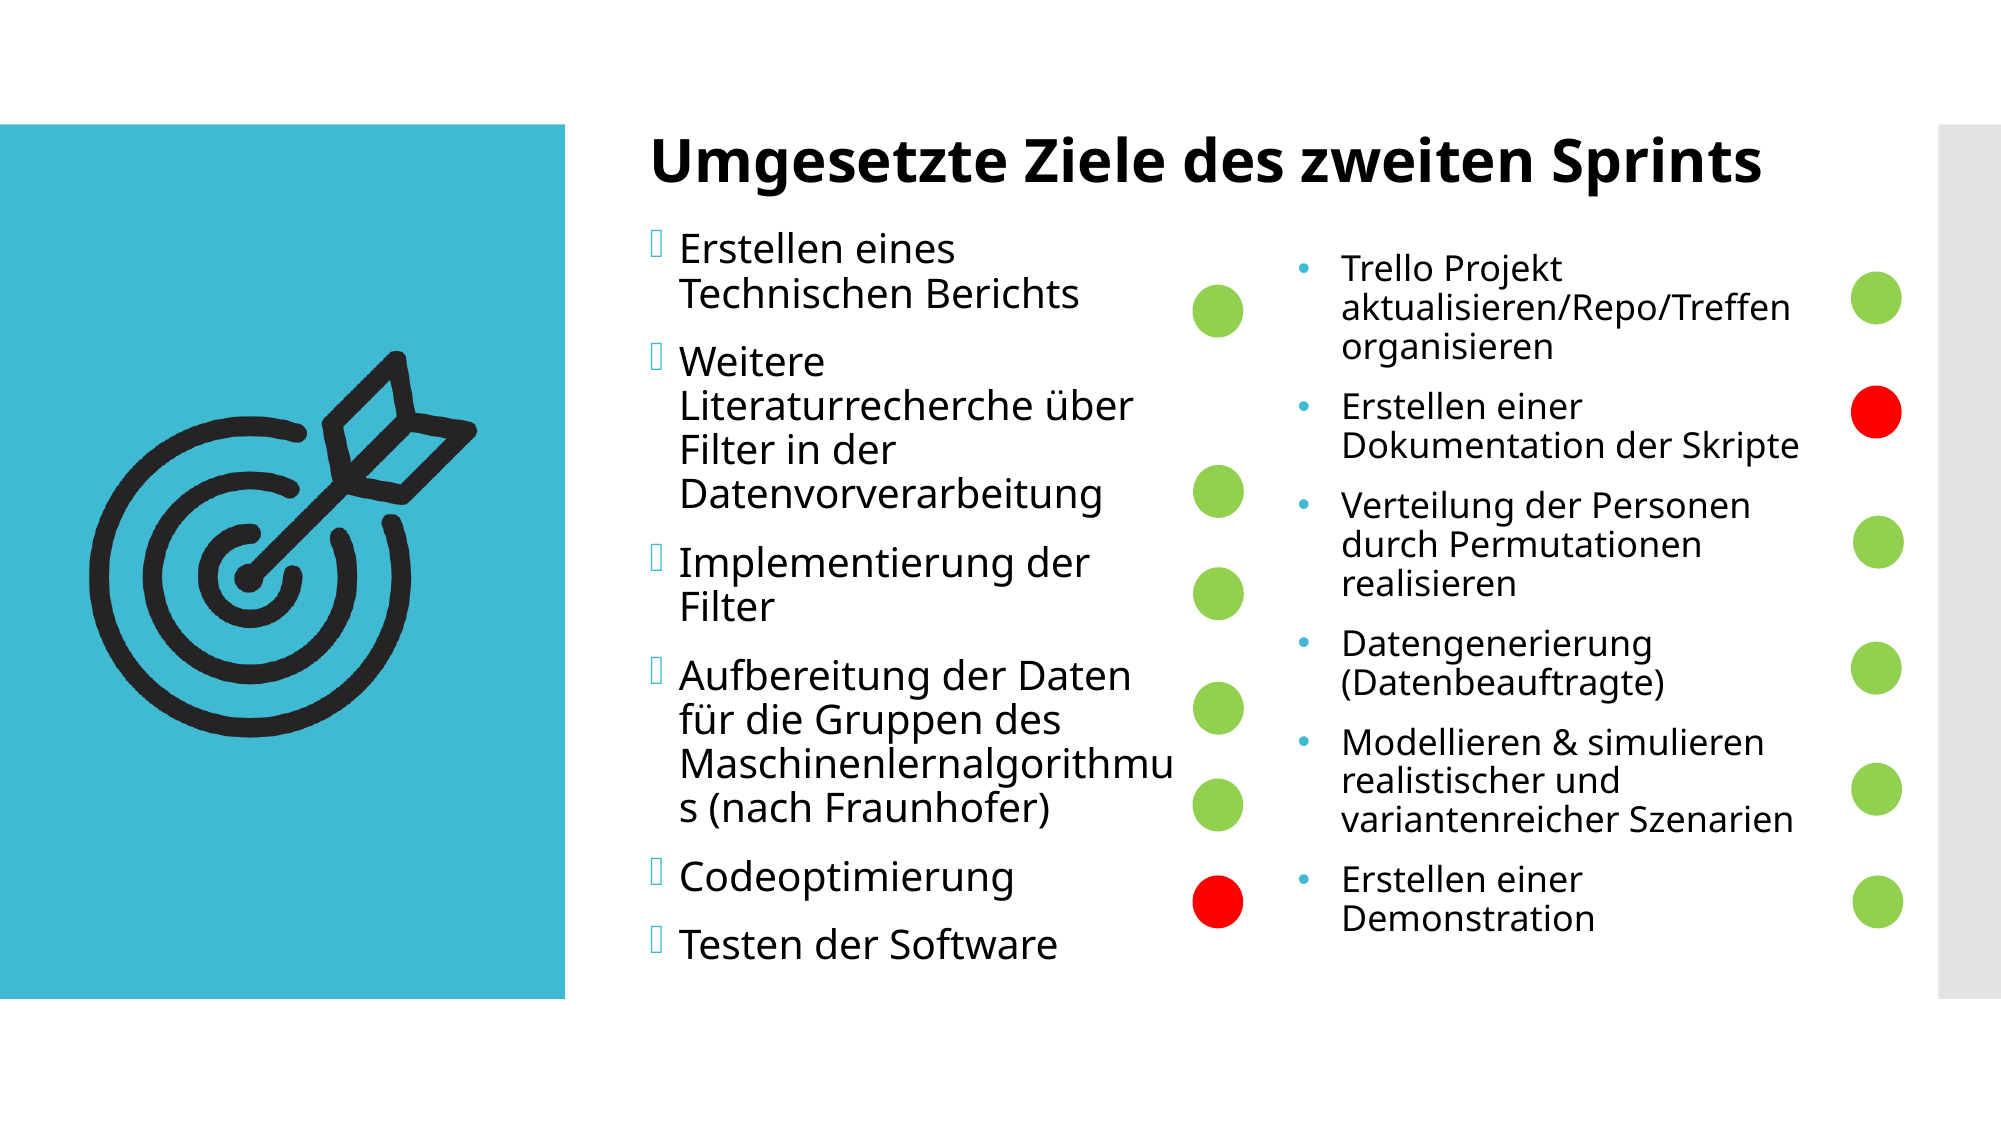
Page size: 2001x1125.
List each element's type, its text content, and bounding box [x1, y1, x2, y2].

text_box [1191, 283, 1245, 339]
text_box [1191, 874, 1245, 930]
text_box [1192, 680, 1245, 736]
text_box [1191, 777, 1245, 833]
list Umgesetzte Ziele des zweiten Sprints [634, 70, 1853, 204]
text_box [1192, 464, 1245, 519]
text_box [1850, 270, 1903, 326]
list Trello Projekt aktualisieren/Repo/Treffen organisieren Erstellen einer Dokumentation der Skripte Verteilung der Personen durch Permutationen realisieren Datengenerierung (Datenbeauftragte) Modellieren & simulieren realistischer und variantenreicher Szenarien Erstellen einer Demonstration [1282, 239, 1853, 951]
text_box [1852, 514, 1905, 570]
text_box [1851, 874, 1905, 930]
text_box [1850, 384, 1903, 440]
picture [86, 348, 479, 741]
list Erstellen eines Technischen Berichts Weitere Literaturrecherche über Filter in der Datenvorverarbeitung Implementierung der Filter Aufbereitung der Daten für die Gruppen des Maschinenlernalgorithmus (nach Fraunhofer) Codeoptimierung Testen der Software [634, 220, 1205, 977]
text_box [1192, 566, 1245, 622]
text_box [1850, 640, 1903, 696]
text_box [1850, 761, 1903, 817]
